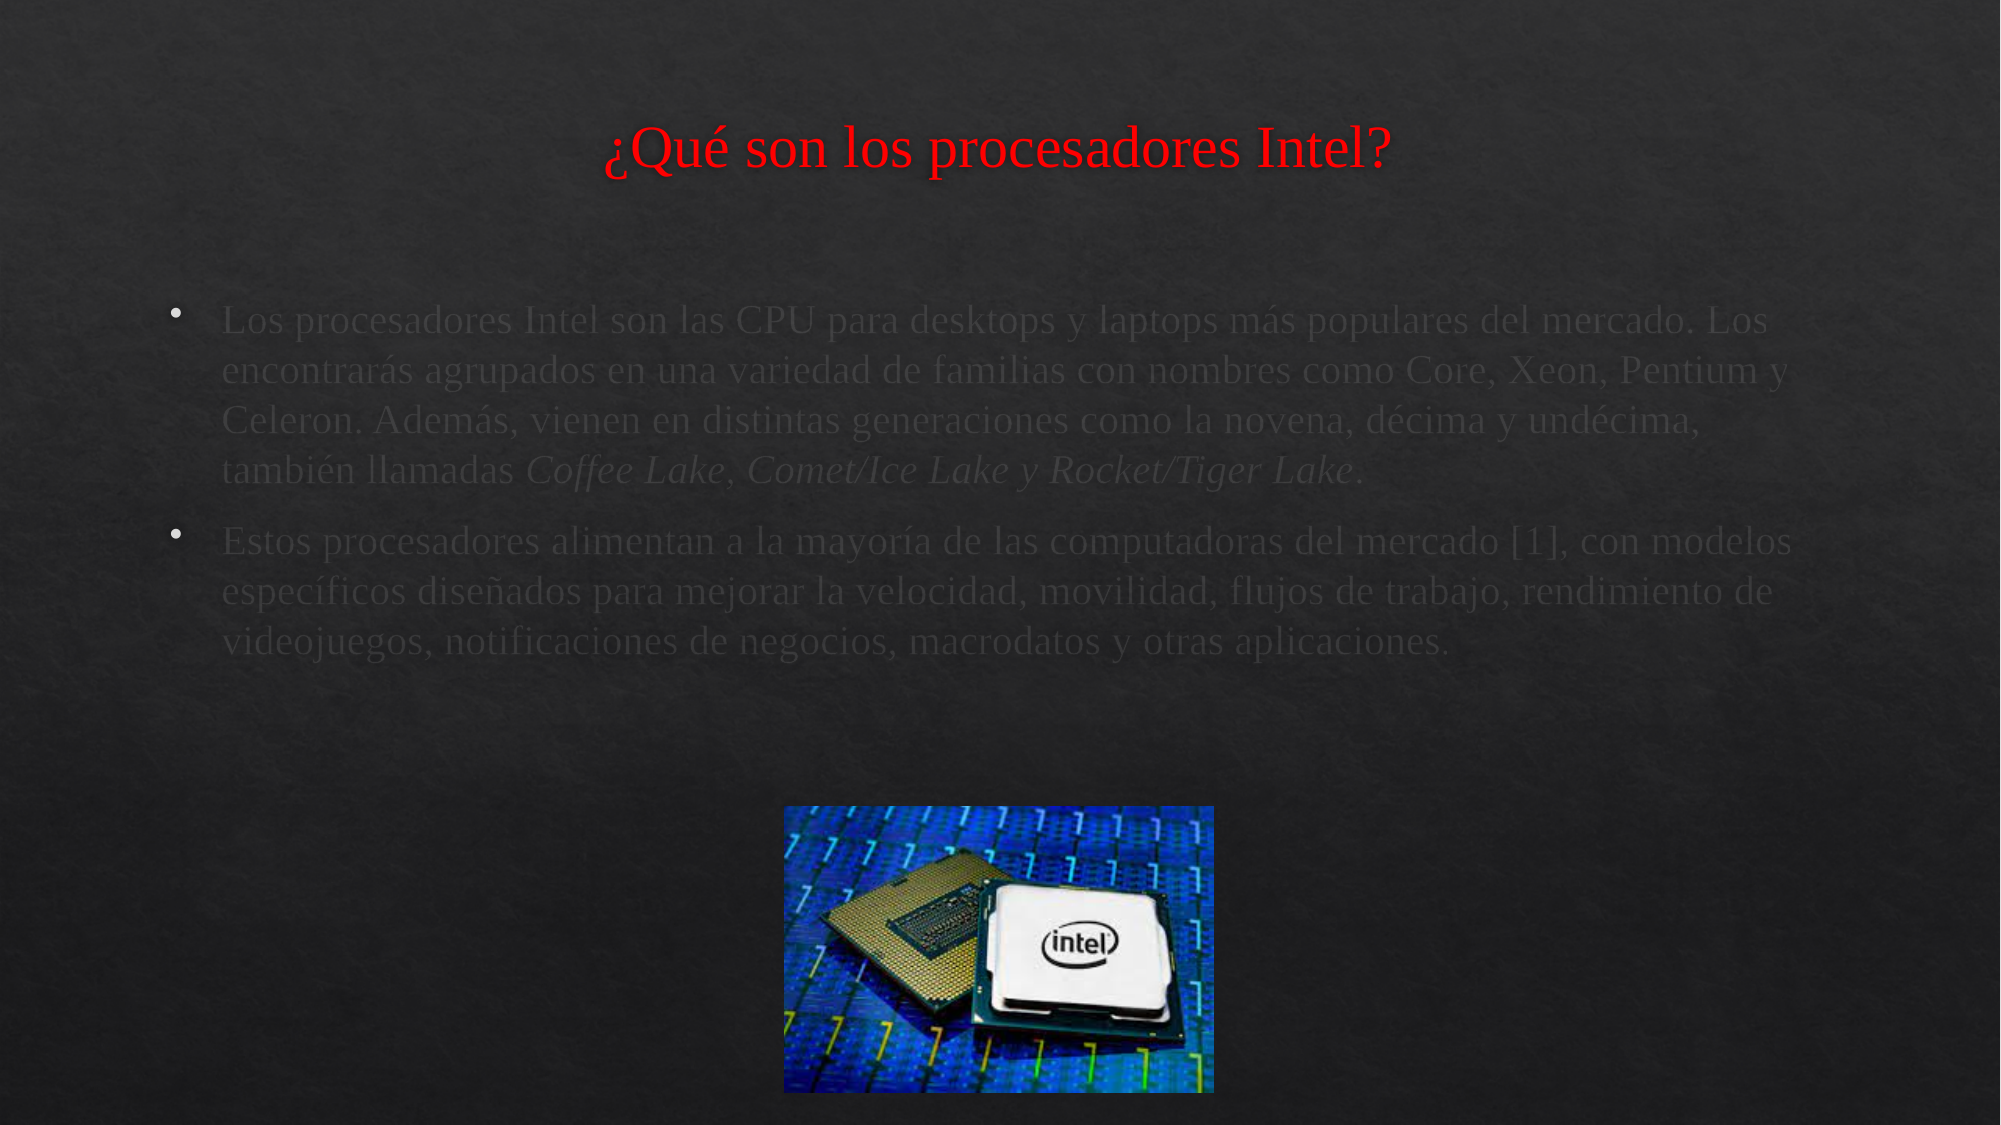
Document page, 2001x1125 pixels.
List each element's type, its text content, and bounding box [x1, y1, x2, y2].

title ¿Qué son los procesadores Intel? [149, 99, 1849, 260]
picture [1207, 1082, 1215, 1087]
list Los procesadores Intel son las CPU para desktops y laptops más populares del mercado. Los encontrarás agrupados en una variedad de familias con nombres como Core, Xeon, Pentium y Celeron. Además, vienen en distintas generaciones como la novena, décima y undécima, también llamadas Coffee Lake, Comet/Ice Lake y Rocket/Tiger Lake. Estos procesadores alimentan a la mayoría de las computadoras del mercado [1], con modelos específicos diseñados para mejorar la velocidad, movilidad, flujos de trabajo, rendimiento de videojuegos, notificaciones de negocios, macrodatos y otras aplicaciones. [149, 284, 1849, 950]
picture [783, 806, 1215, 1094]
